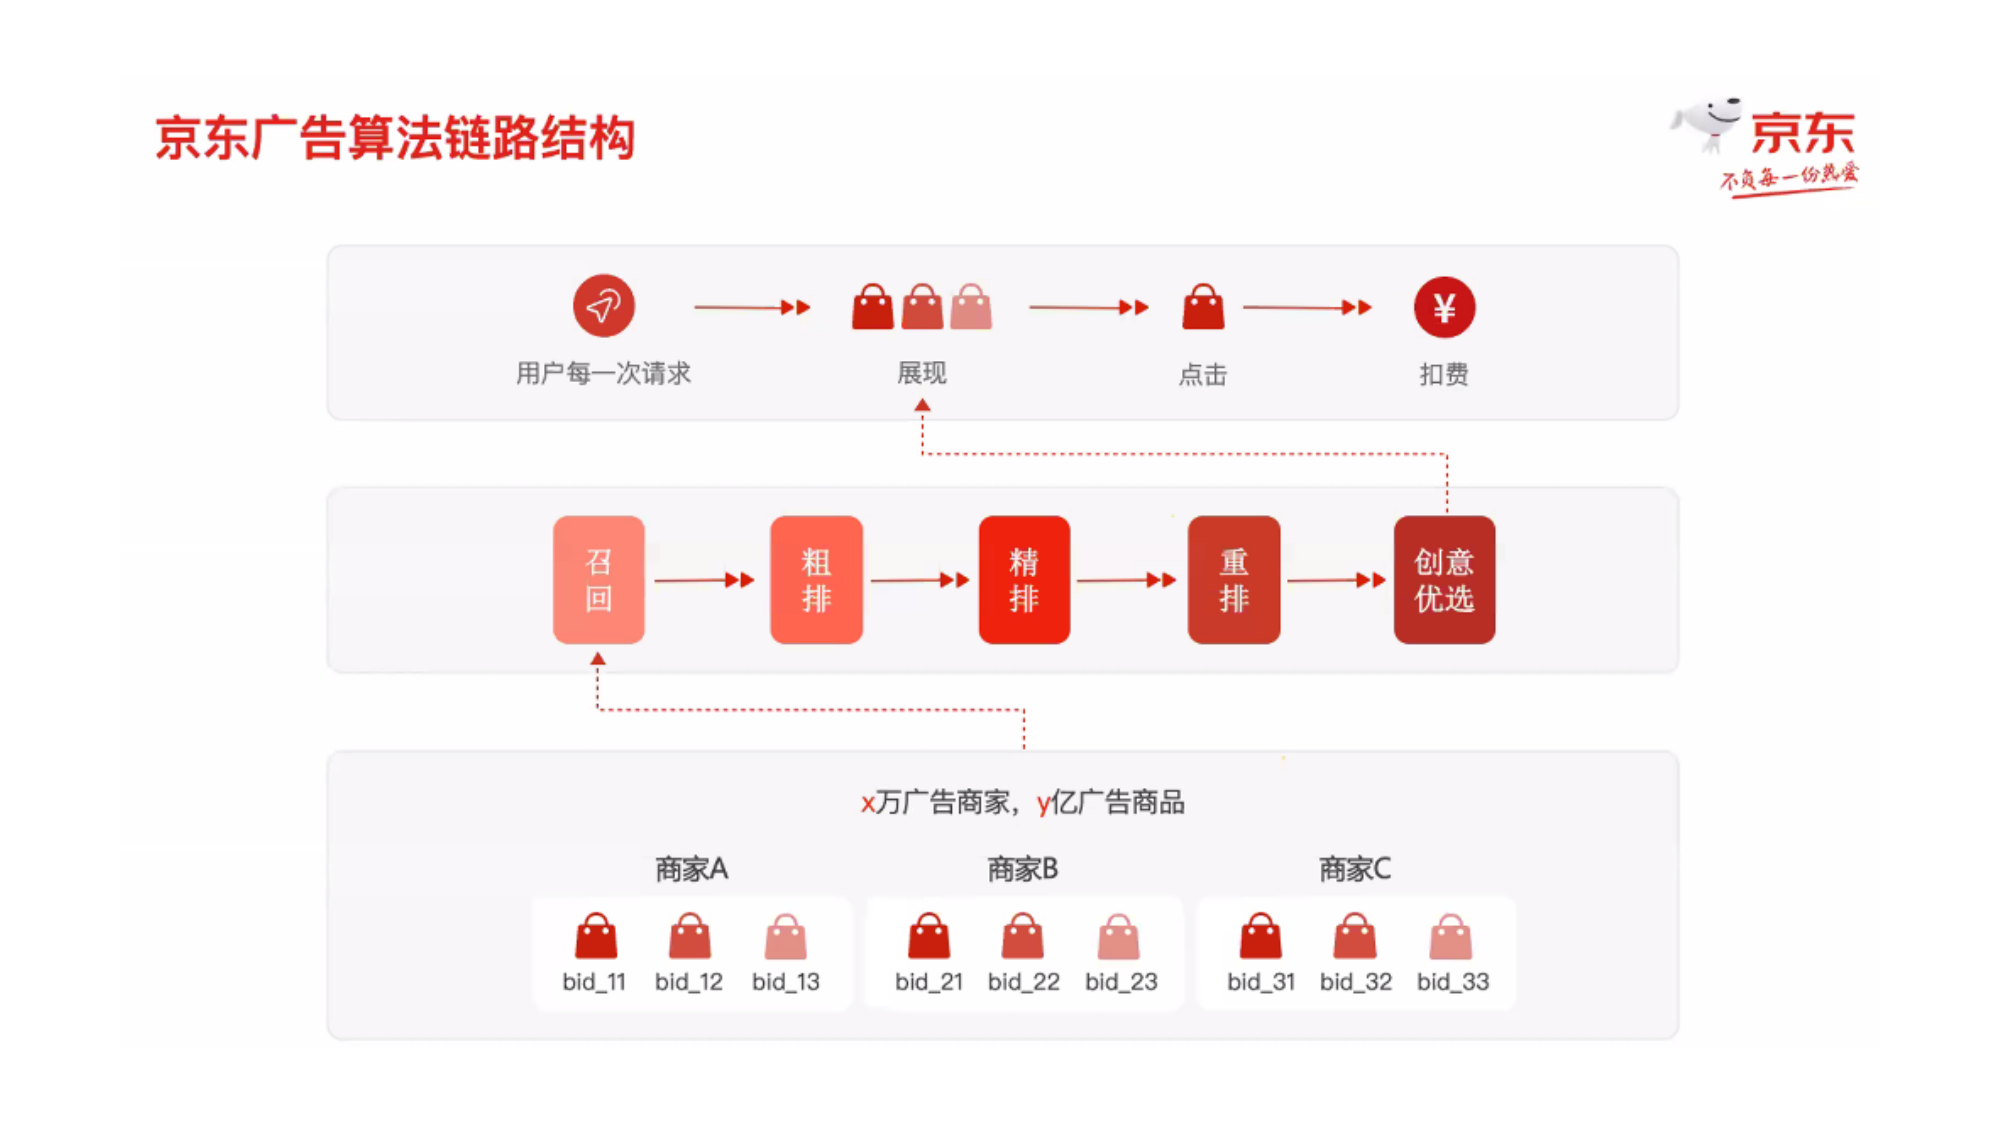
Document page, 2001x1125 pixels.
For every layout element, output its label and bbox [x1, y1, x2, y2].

picture [119, 77, 1880, 1048]
